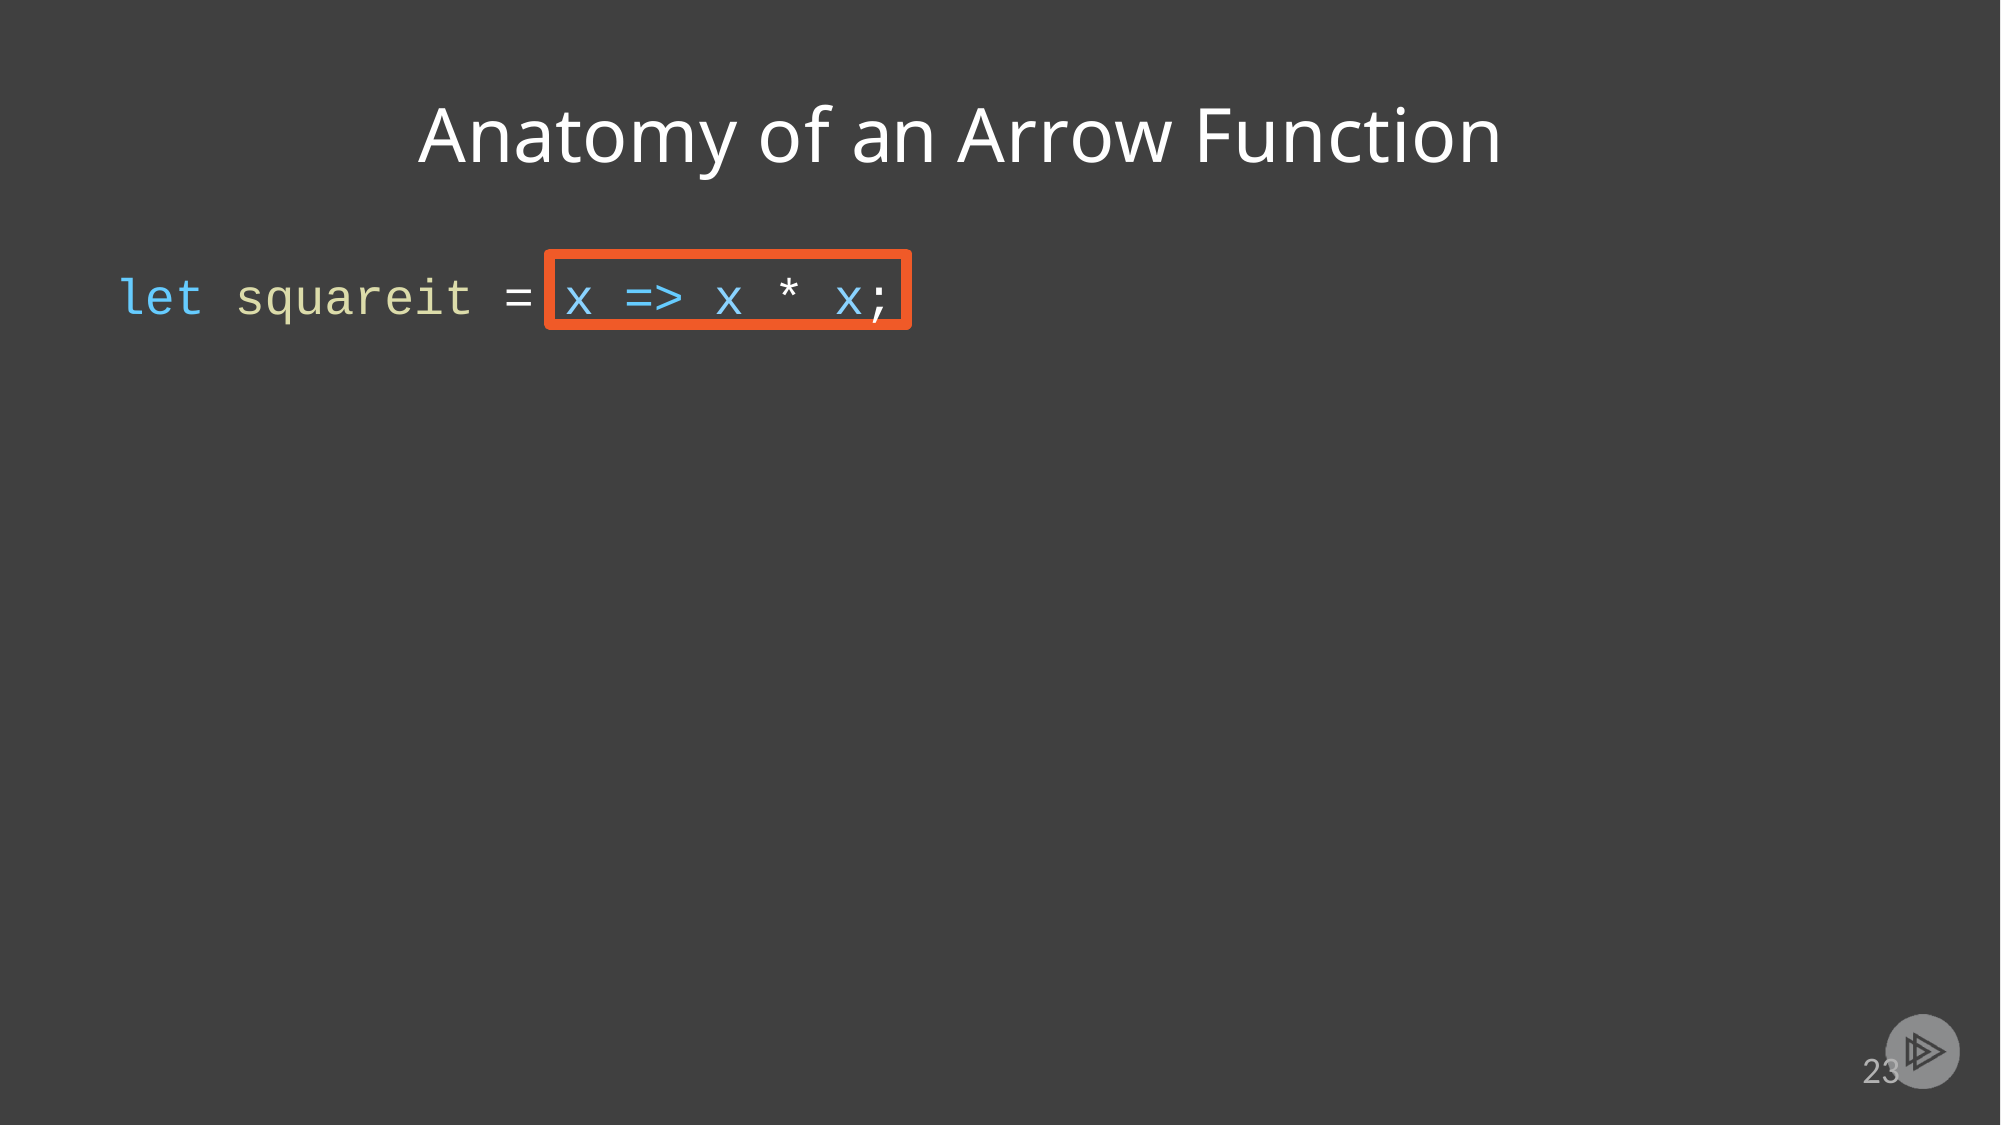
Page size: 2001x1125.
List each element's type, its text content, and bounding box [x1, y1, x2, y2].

picture [1885, 1014, 1960, 1089]
title Anatomy of an Arrow Function [416, 84, 1569, 275]
text_box let squareit = [112, 262, 537, 325]
slide_number 23 [1440, 1046, 1900, 1103]
text_box x => x * x; [549, 275, 907, 325]
